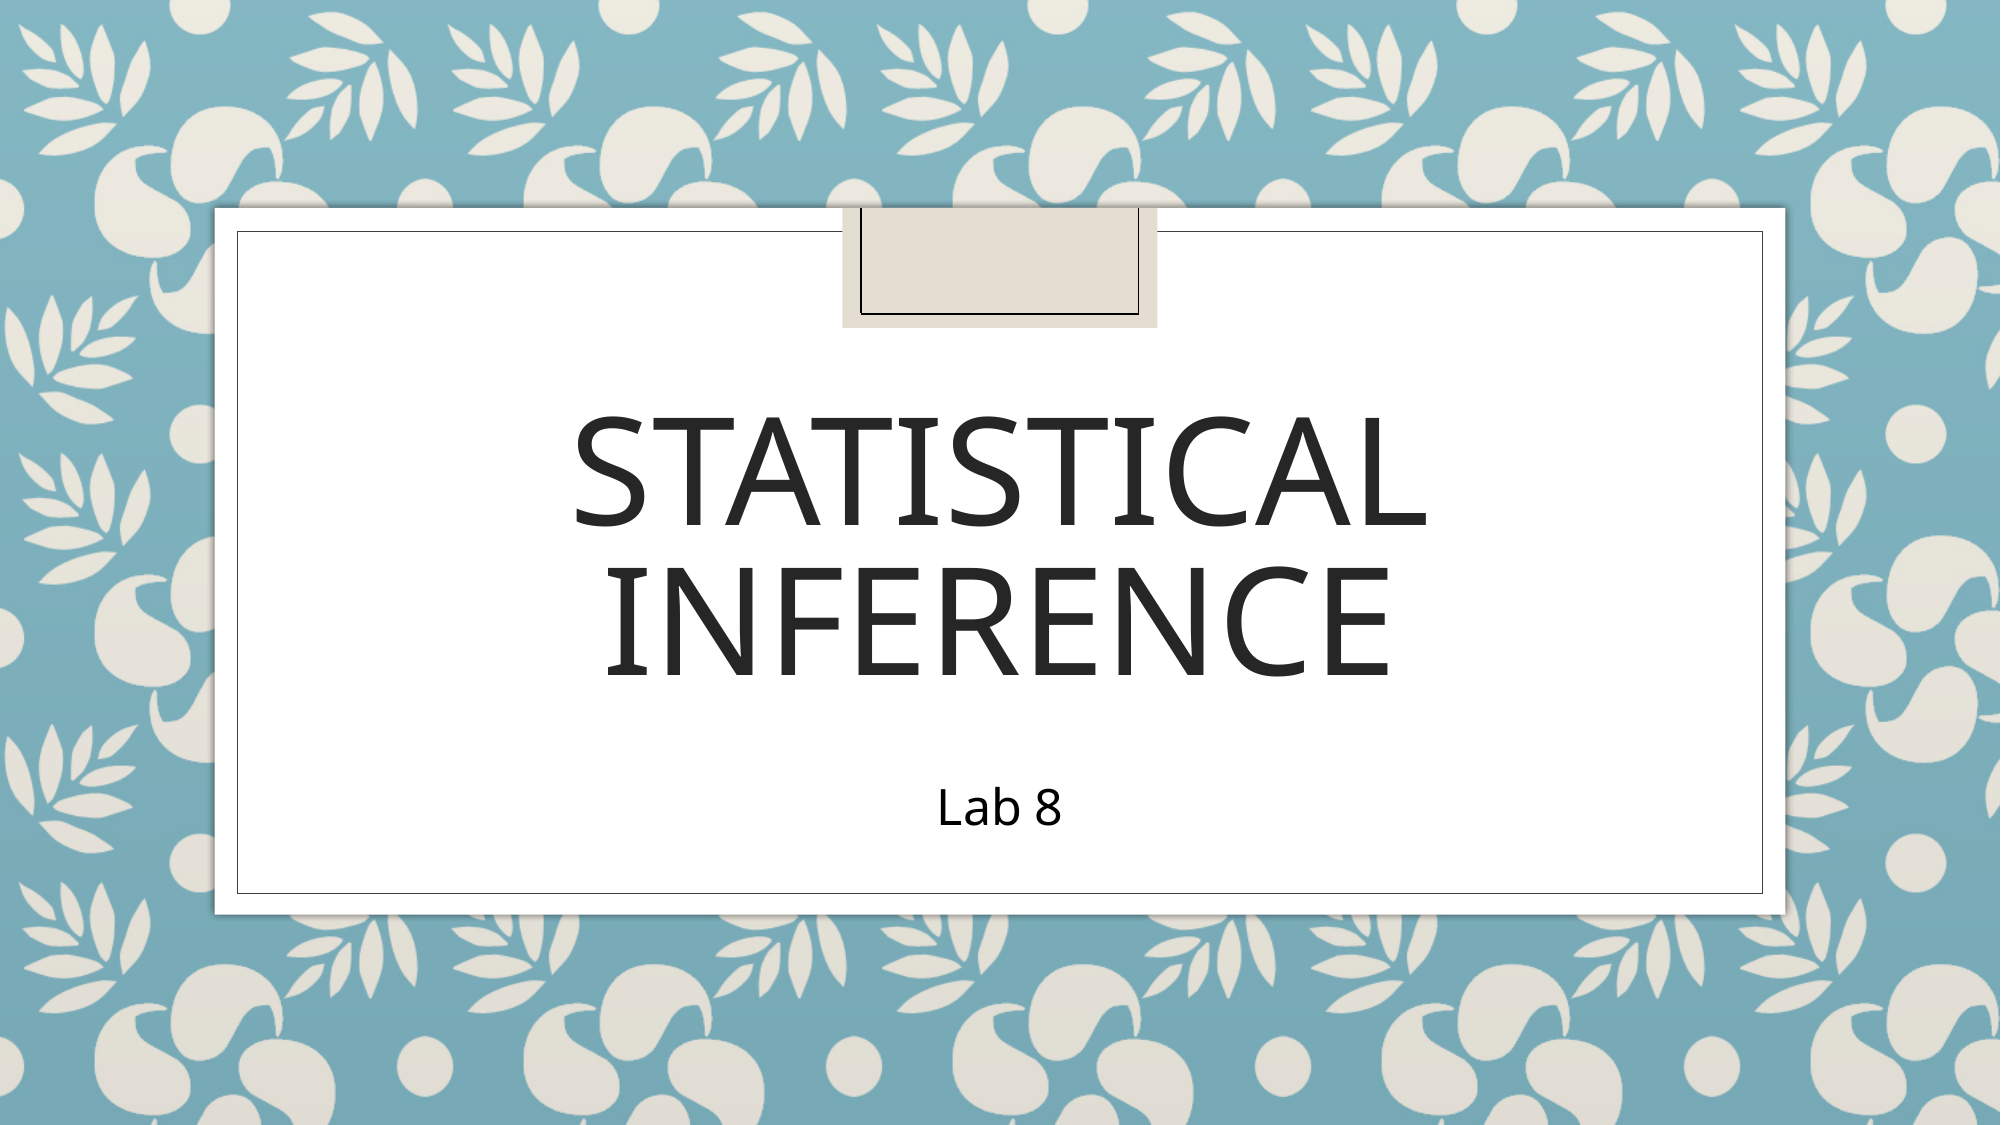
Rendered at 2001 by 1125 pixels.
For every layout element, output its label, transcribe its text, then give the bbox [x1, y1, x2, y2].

title STATISTICAL INFERENCE [256, 343, 1744, 768]
subtitle Lab 8 [256, 768, 1745, 844]
